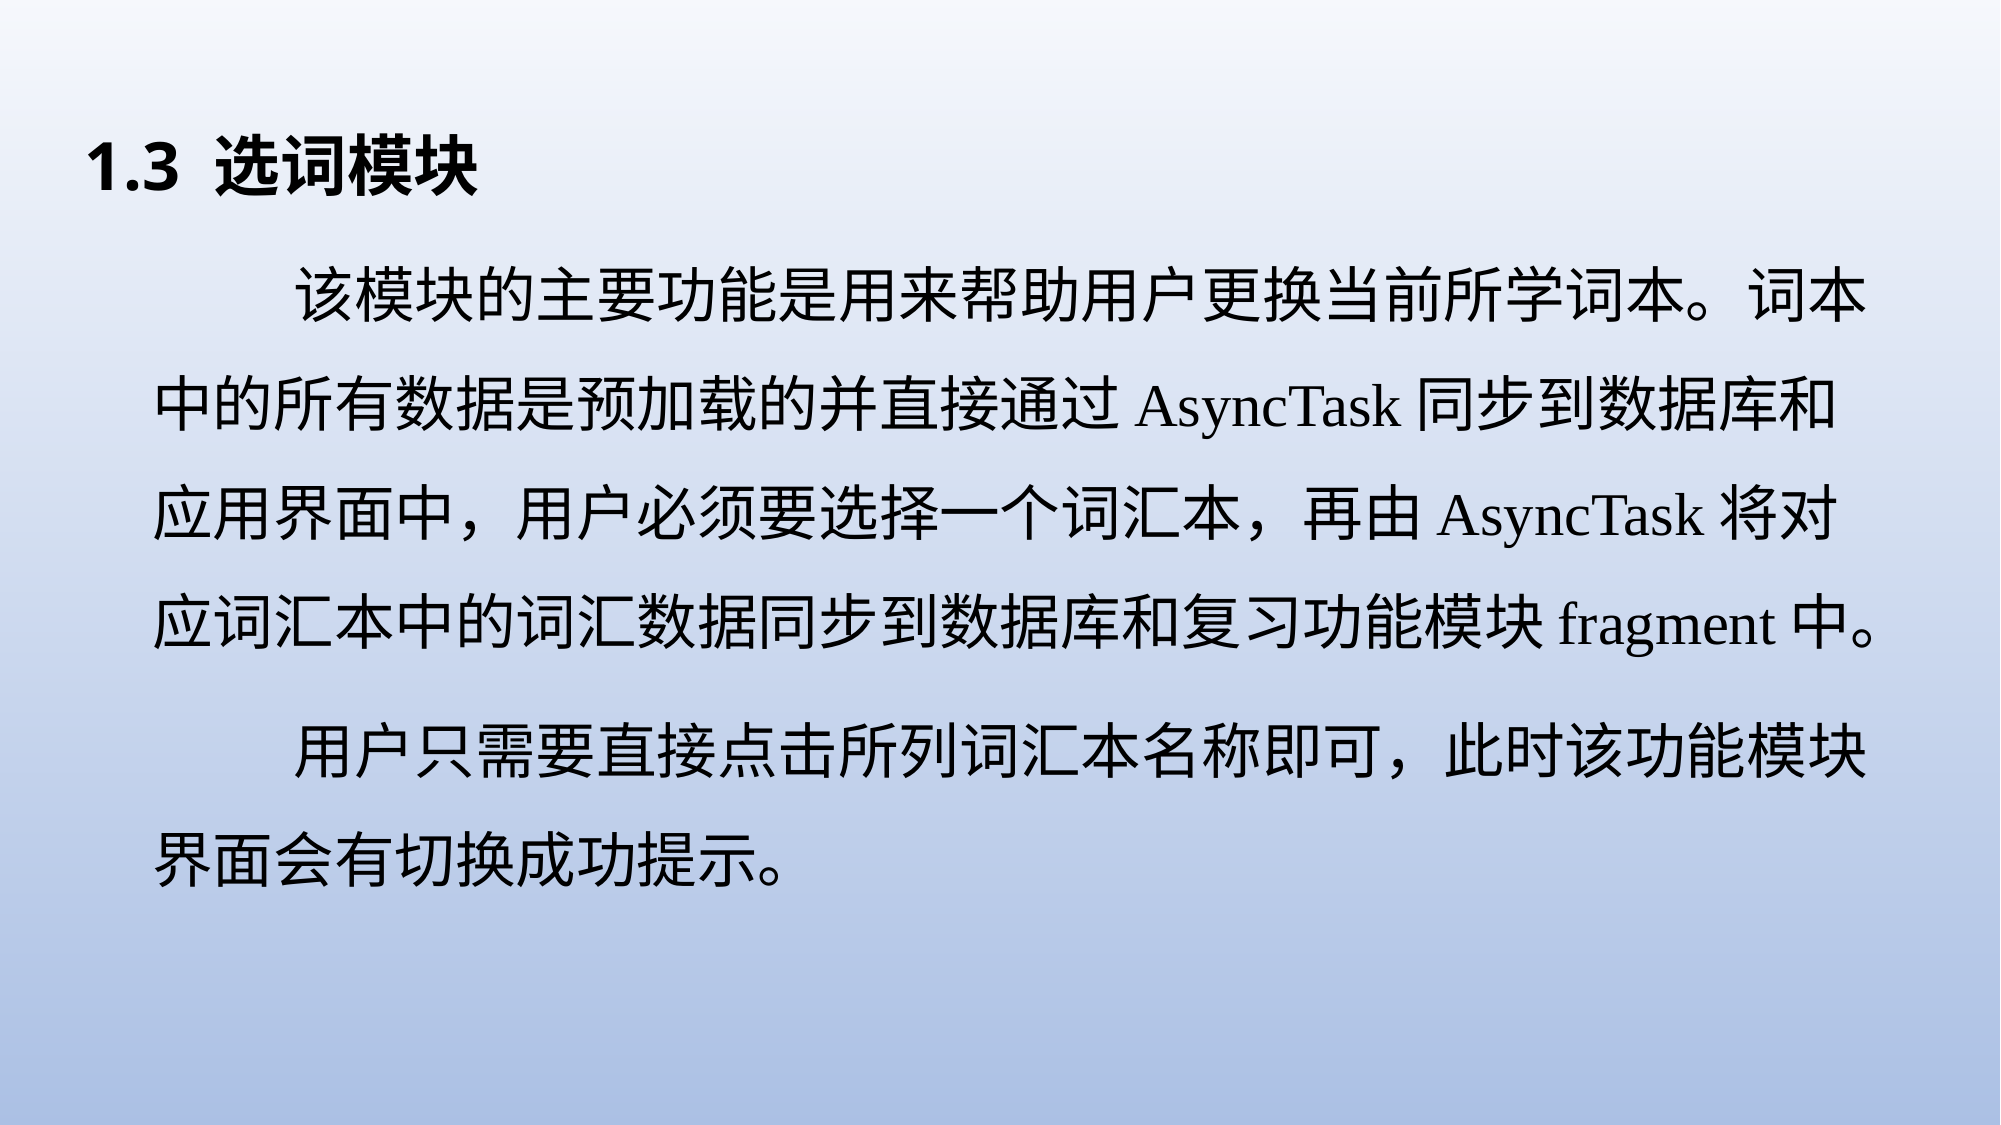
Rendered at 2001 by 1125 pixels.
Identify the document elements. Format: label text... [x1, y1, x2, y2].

title 1.3 选词模块 [69, 59, 1863, 278]
list 该模块的主要功能是用来帮助用户更换当前所学词本。词本中的所有数据是预加载的并直接通过AsyncTask同步到数据库和应用界面中，用户必须要选择一个词汇本，再由AsyncTask将对应词汇本中的词汇数据同步到数据库和复习功能模块fragment中。 用户只需要直接点击所列词汇本名称即可，此时该功能模块界面会有切换成功提示。 [137, 213, 1902, 1014]
